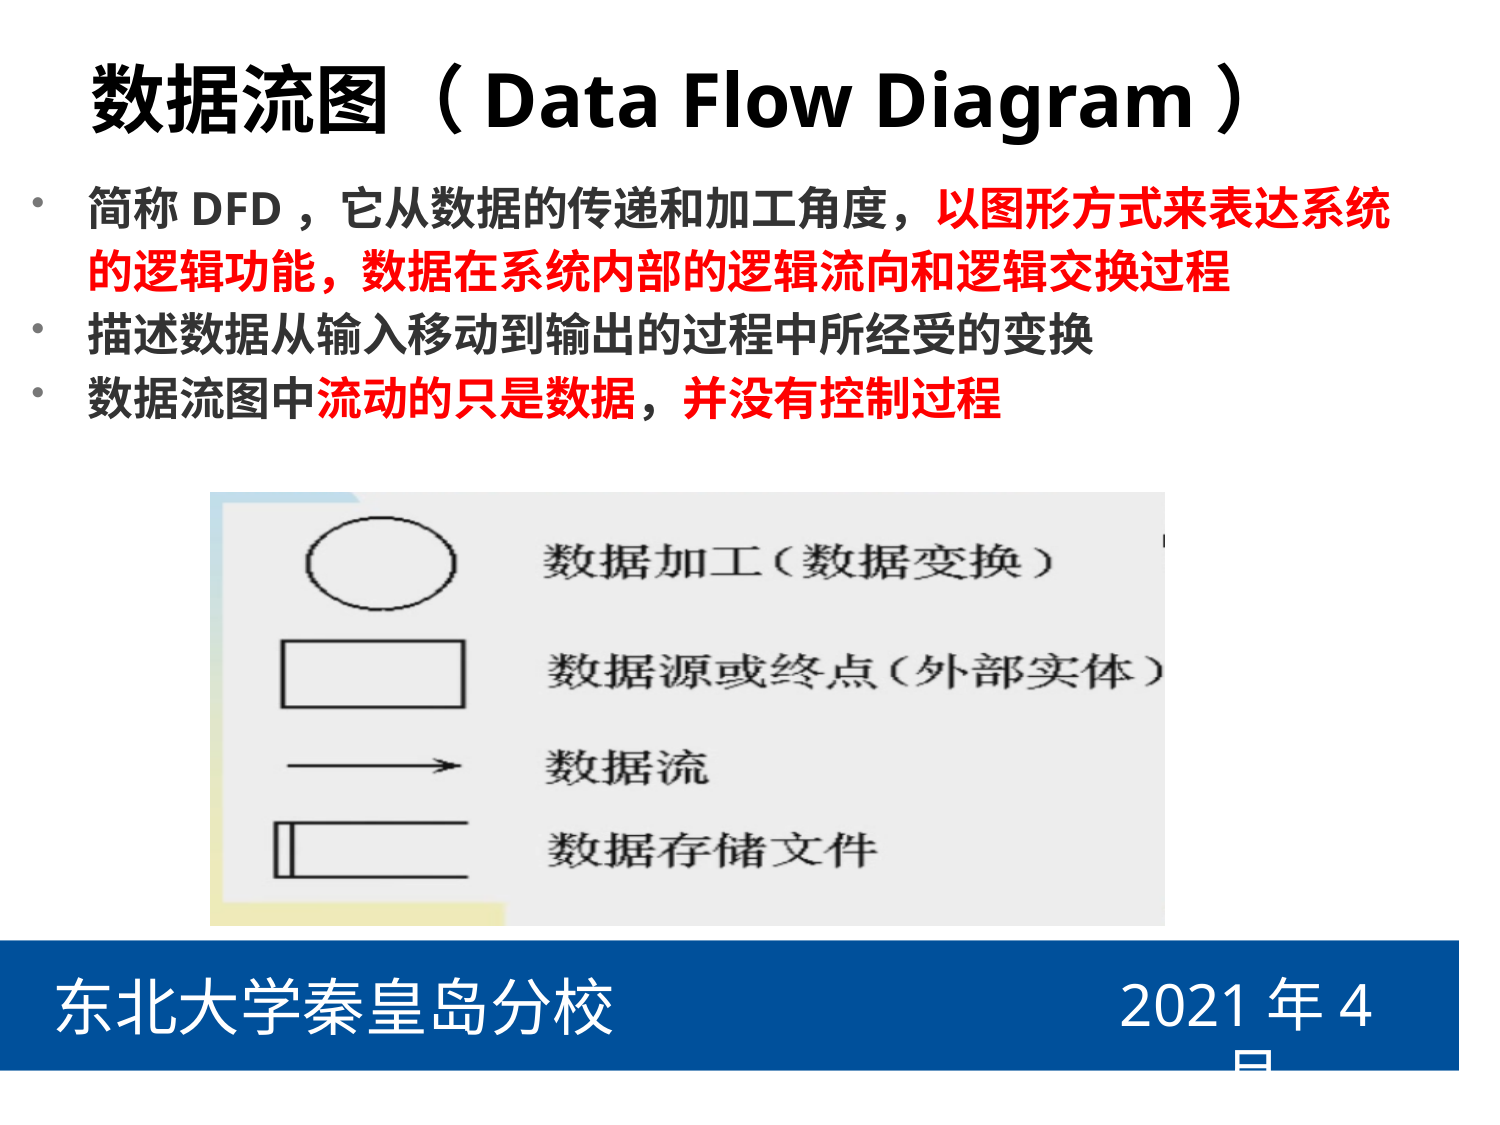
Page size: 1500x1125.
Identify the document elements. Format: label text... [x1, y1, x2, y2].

list 简称DFD，它从数据的传递和加工角度，以图形方式来表达系统的逻辑功能，数据在系统内部的逻辑流向和逻辑交换过程 描述数据从输入移动到输出的过程中所经受的变换 数据流图中流动的只是数据，并没有控制过程 [16, 163, 1442, 926]
title 数据流图（Data Flow Diagram） [74, 44, 1395, 153]
picture [210, 491, 1165, 926]
